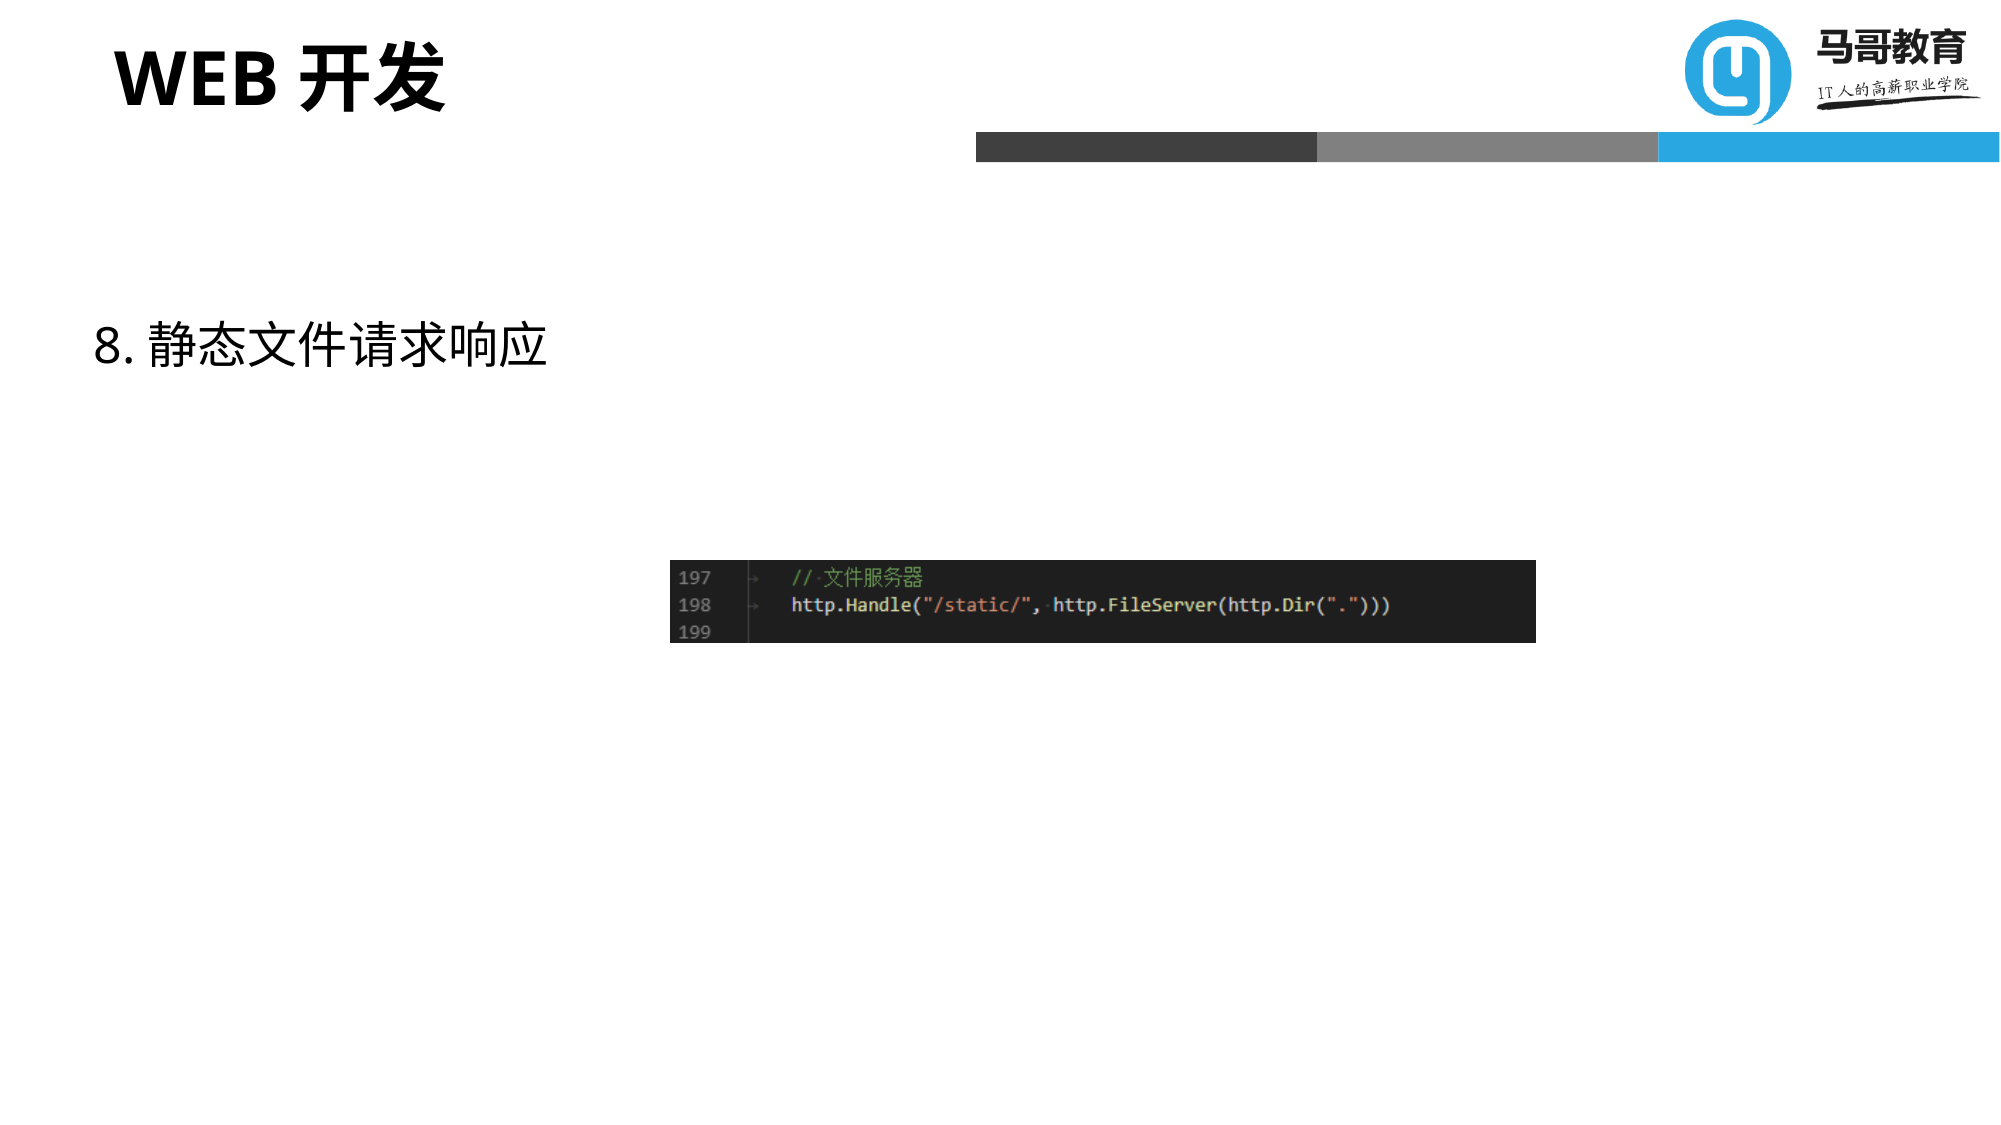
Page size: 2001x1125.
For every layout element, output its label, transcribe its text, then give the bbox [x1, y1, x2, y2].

picture [670, 560, 1537, 644]
title WEB开发 [99, 27, 1274, 124]
picture [1671, 0, 2001, 206]
text_box 8.静态文件请求响应 [78, 276, 1024, 928]
